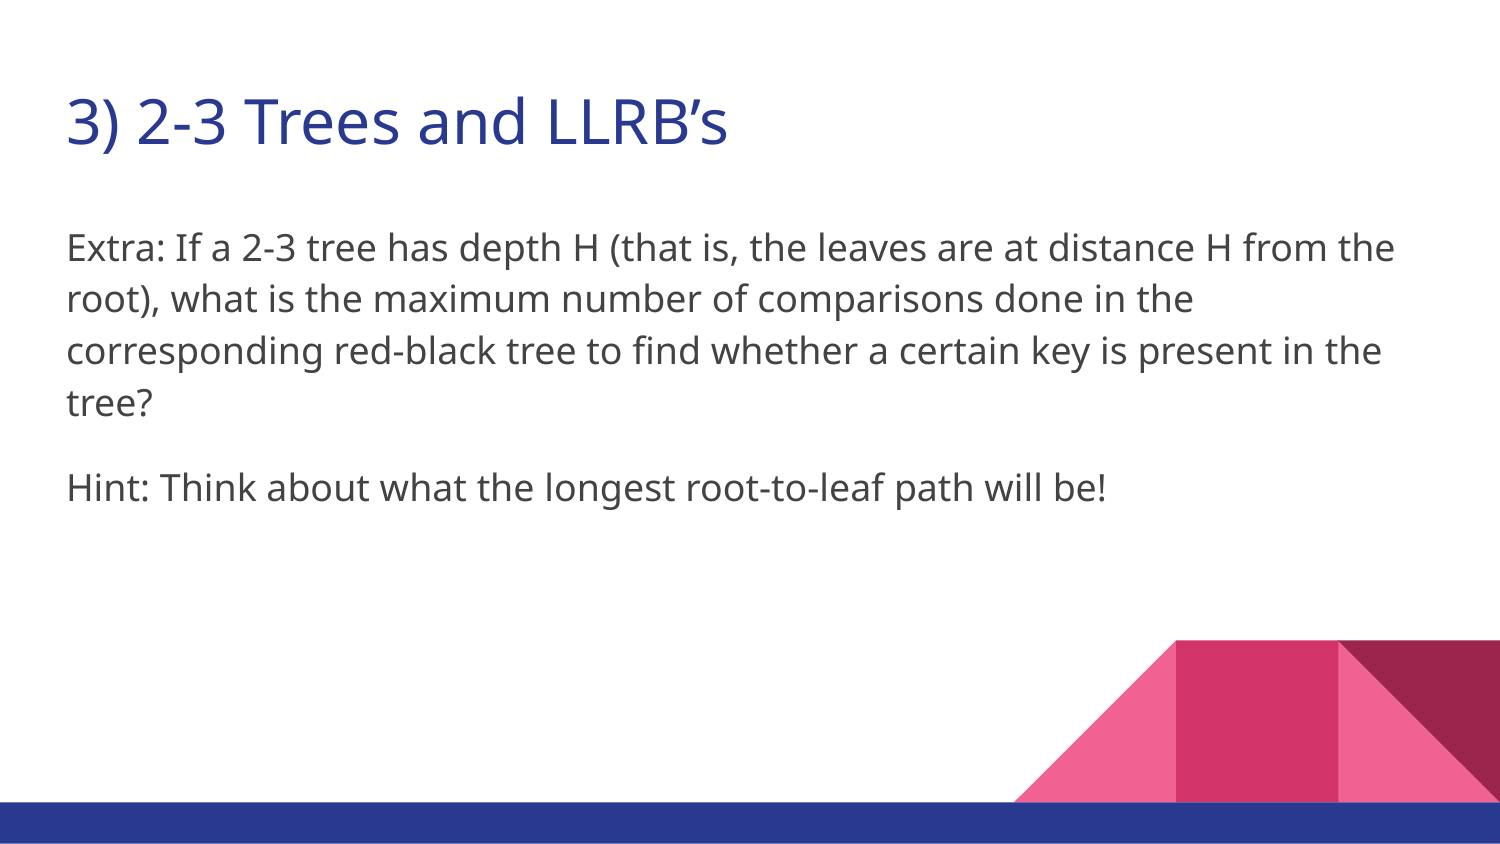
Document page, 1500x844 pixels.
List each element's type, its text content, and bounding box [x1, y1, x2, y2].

title 3) 2-3 Trees and LLRB’s [51, 67, 1449, 167]
list Extra: If a 2-3 tree has depth H (that is, the leaves are at distance H from the root), what is the maximum number of comparisons done in the corresponding red-black tree to find whether a certain key is present in the tree? Hint: Think about what the longest root-to-leaf path will be! [51, 201, 1449, 750]
